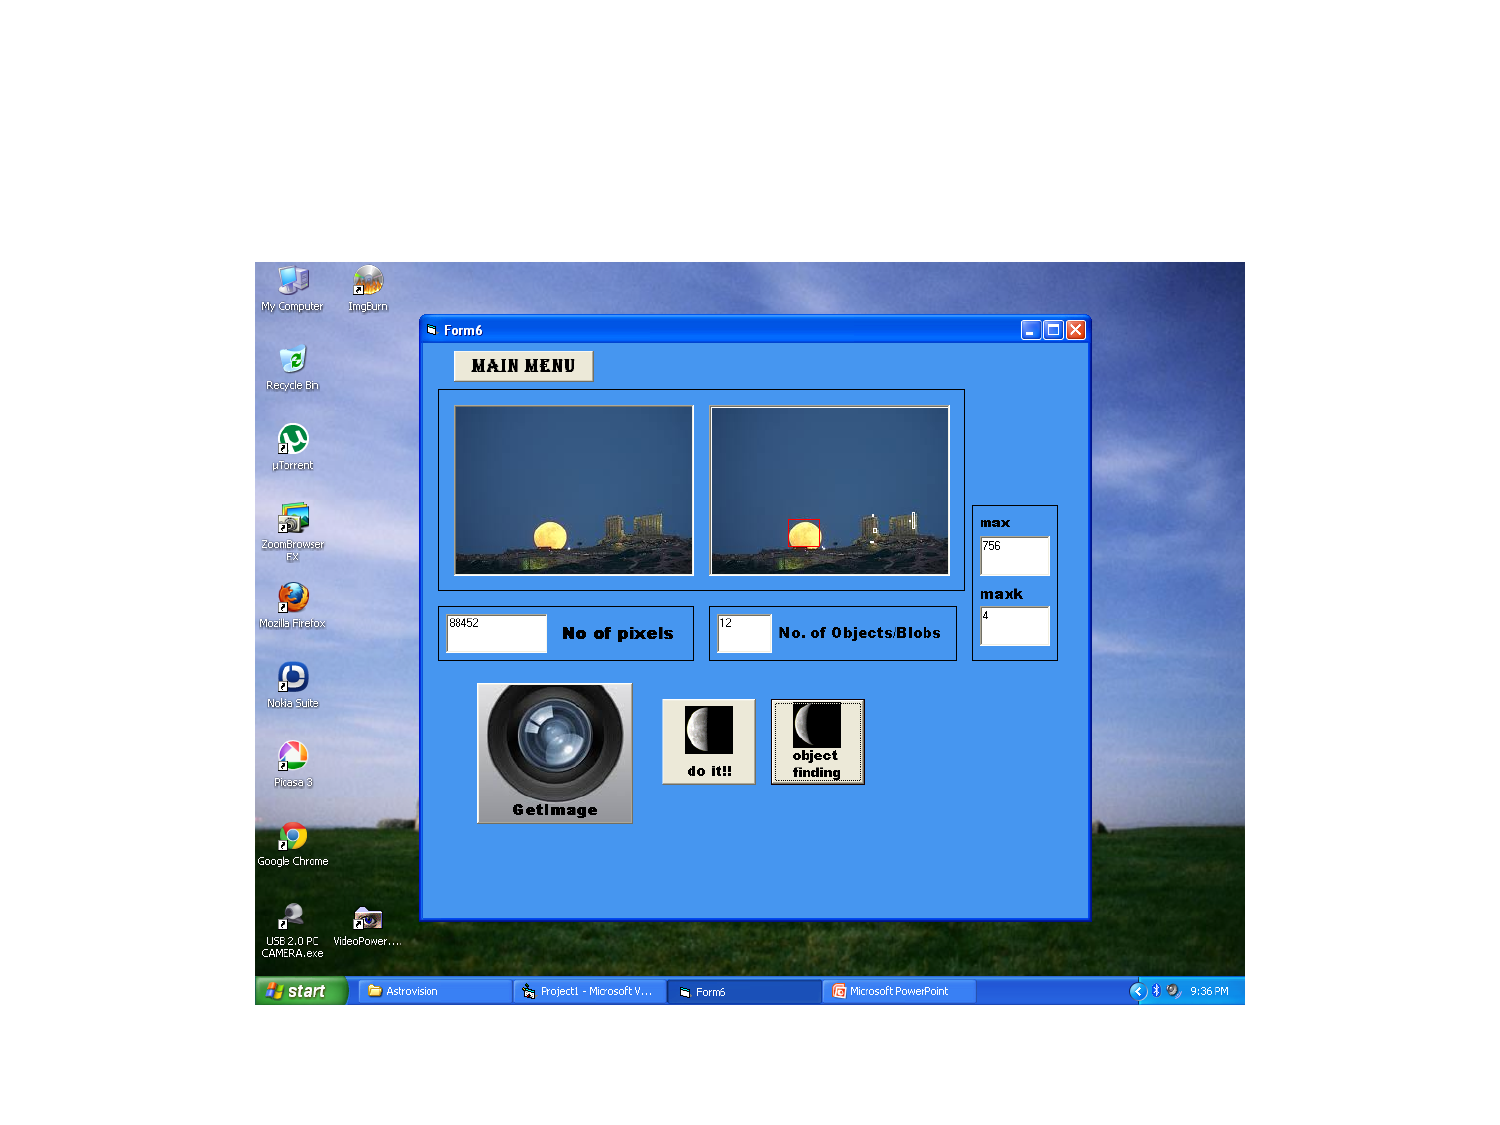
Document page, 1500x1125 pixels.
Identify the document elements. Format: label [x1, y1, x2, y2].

list [254, 262, 1246, 1006]
